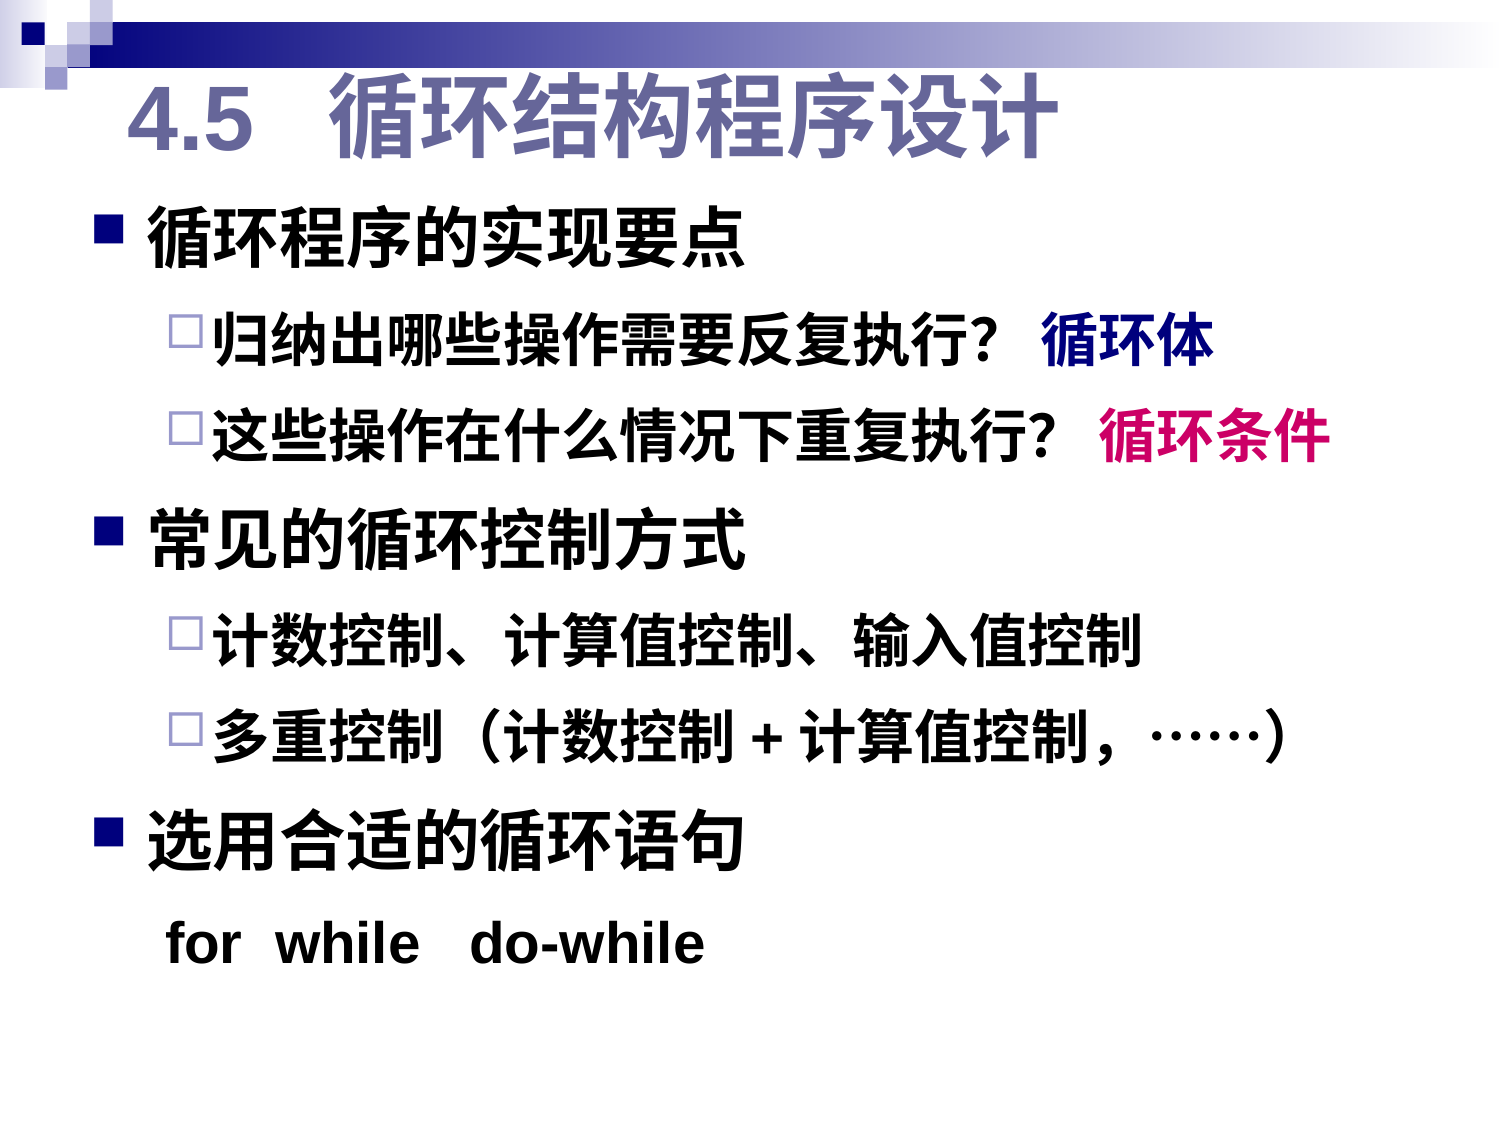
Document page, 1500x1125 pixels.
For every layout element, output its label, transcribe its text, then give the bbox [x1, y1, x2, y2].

title 4.5 循环结构程序设计 [112, 54, 1164, 172]
list 循环程序的实现要点 归纳出哪些操作需要反复执行？ 循环体 这些操作在什么情况下重复执行？ 循环条件 常见的循环控制方式 计数控制、计算值控制、输入值控制 多重控制（计数控制+计算值控制，……） 选用合适的循环语句 for while do-while [75, 172, 1447, 1102]
